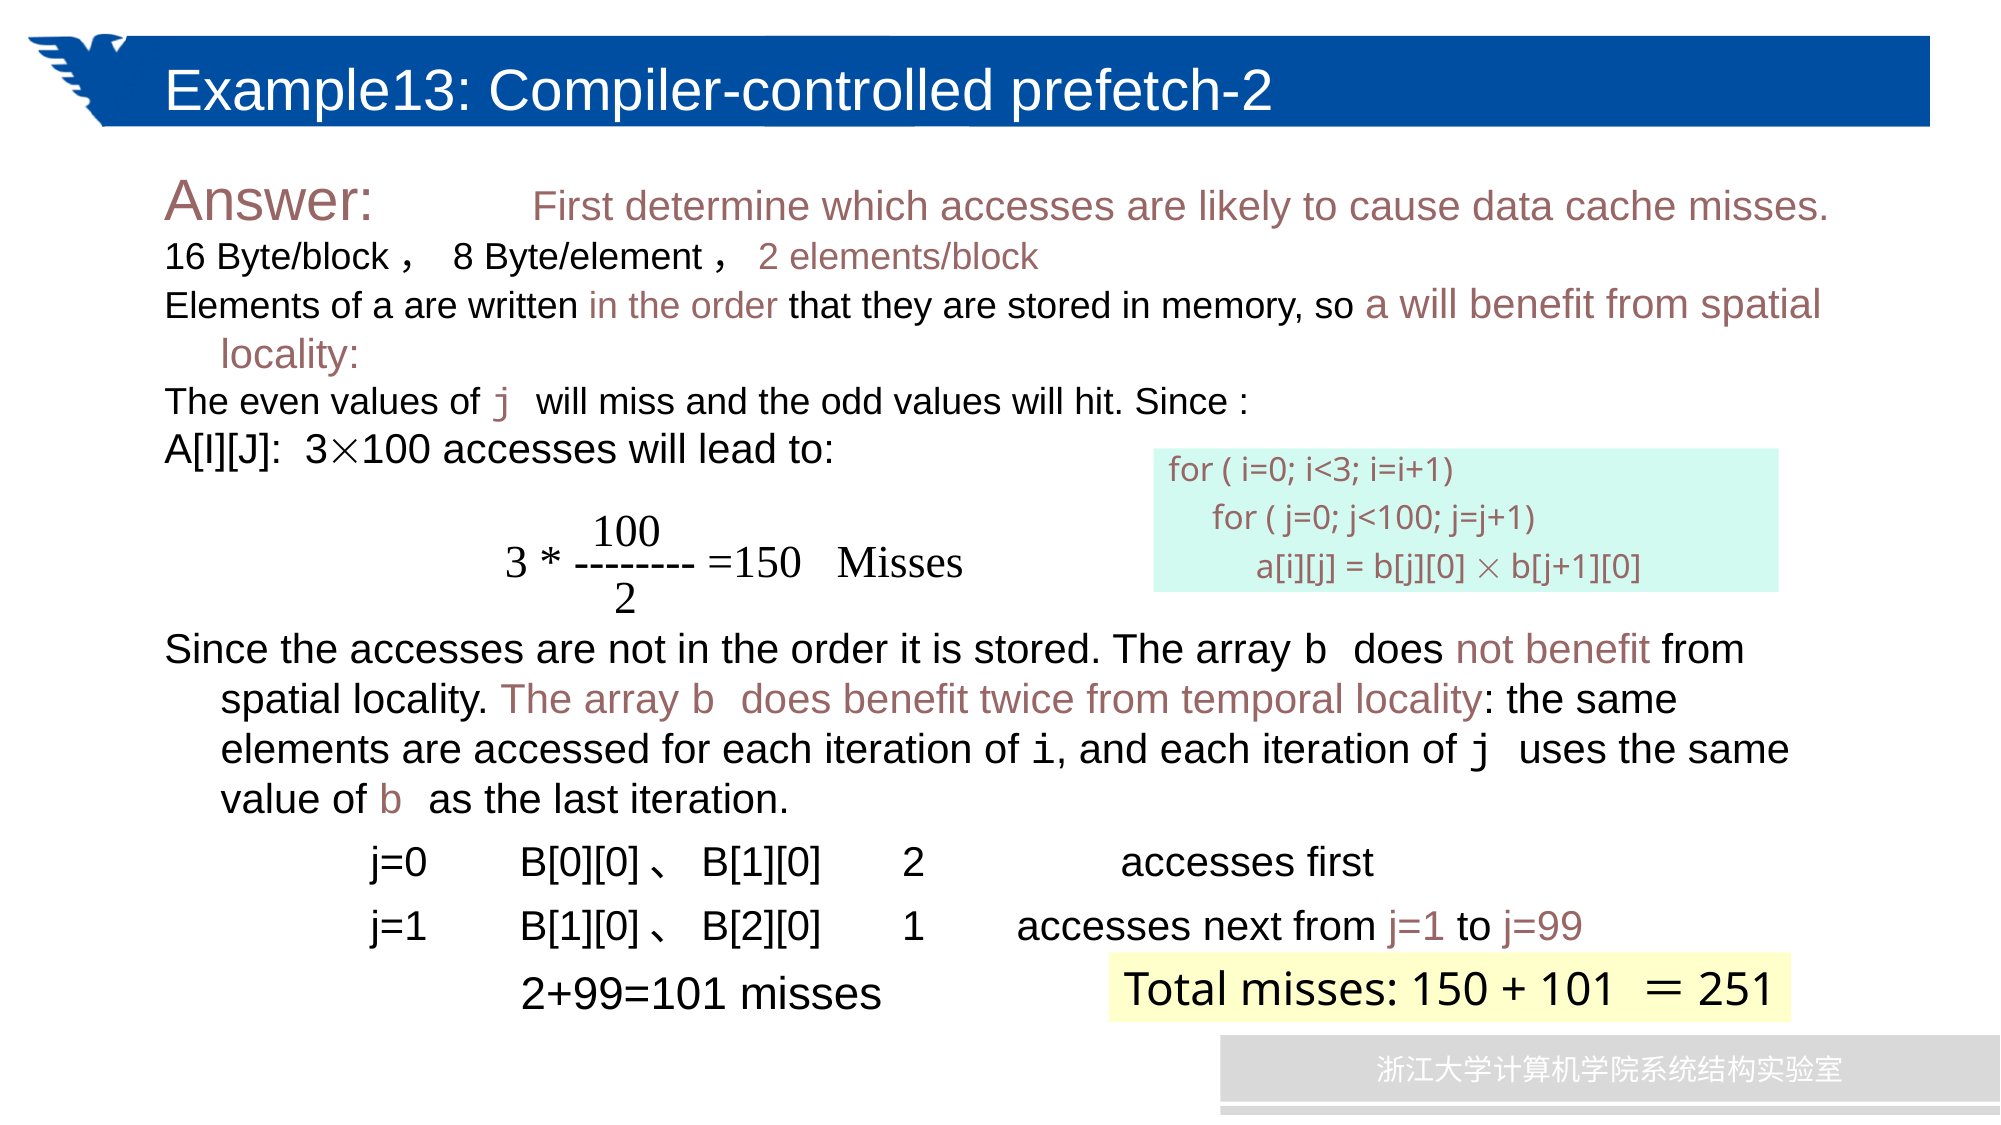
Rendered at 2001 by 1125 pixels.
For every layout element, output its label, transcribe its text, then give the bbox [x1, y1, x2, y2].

text_box for ( i=0; i<3; i=i+1) for ( j=0; j<100; j=j+1) a[i][j] = b[j][0]  b[j+1][0] [1153, 448, 1779, 592]
title Example13: Compiler-controlled prefetch-2 [149, 37, 1750, 138]
picture [7, 19, 197, 127]
list Answer: First determine which accesses are likely to cause data cache misses. 16 Byte/block， 8 Byte/element，2 elements/block Elements of a are written in the order that they are stored in memory, so a will benefit from spatial locality: The even values of j will miss and the odd values will hit. Since : A[I][J]: 3100 accesses will lead to: Since the accesses are not in the order it is stored. The array b does not benefit from spatial locality. The array b does benefit twice from temporal locality: the same elements are accessed for each iteration of i, and each iteration of j uses the same value of b as the last iteration. j=0 B[0][0]、B[1][0] 2 accesses first j=1 B[1][0]、B[2][0] 1 accesses next from j=1 to j=99 2+99=101 misses [149, 154, 1871, 1055]
text_box Total misses: 150 + 101 ＝251 [1109, 952, 1792, 1023]
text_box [477, 493, 991, 632]
